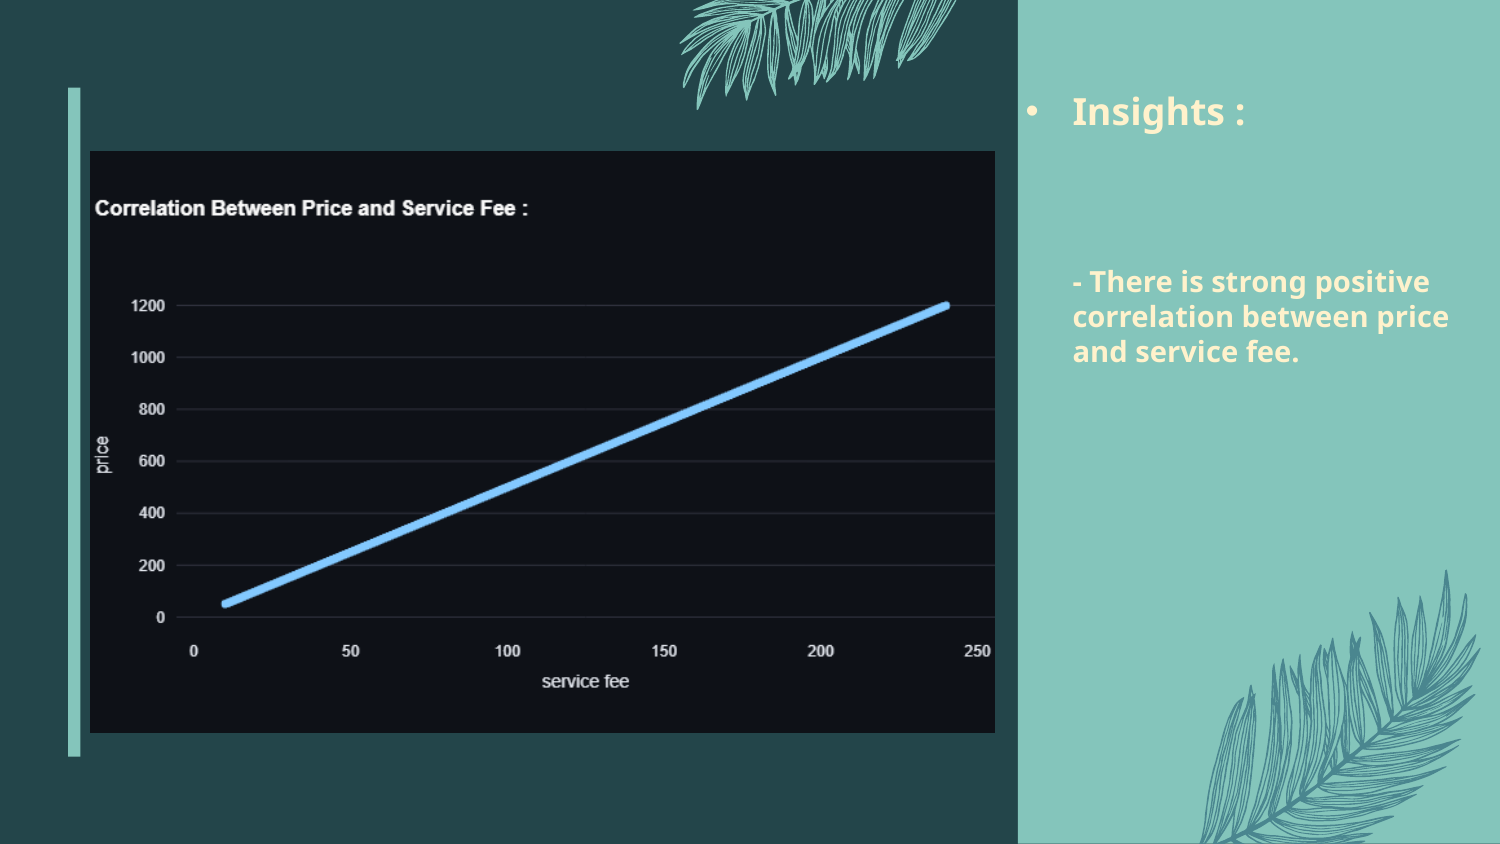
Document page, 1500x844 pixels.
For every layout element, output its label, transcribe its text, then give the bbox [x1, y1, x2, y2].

picture [90, 151, 995, 733]
title Insights : - There is strong positive correlation between price and service fee. [1010, 73, 1482, 710]
